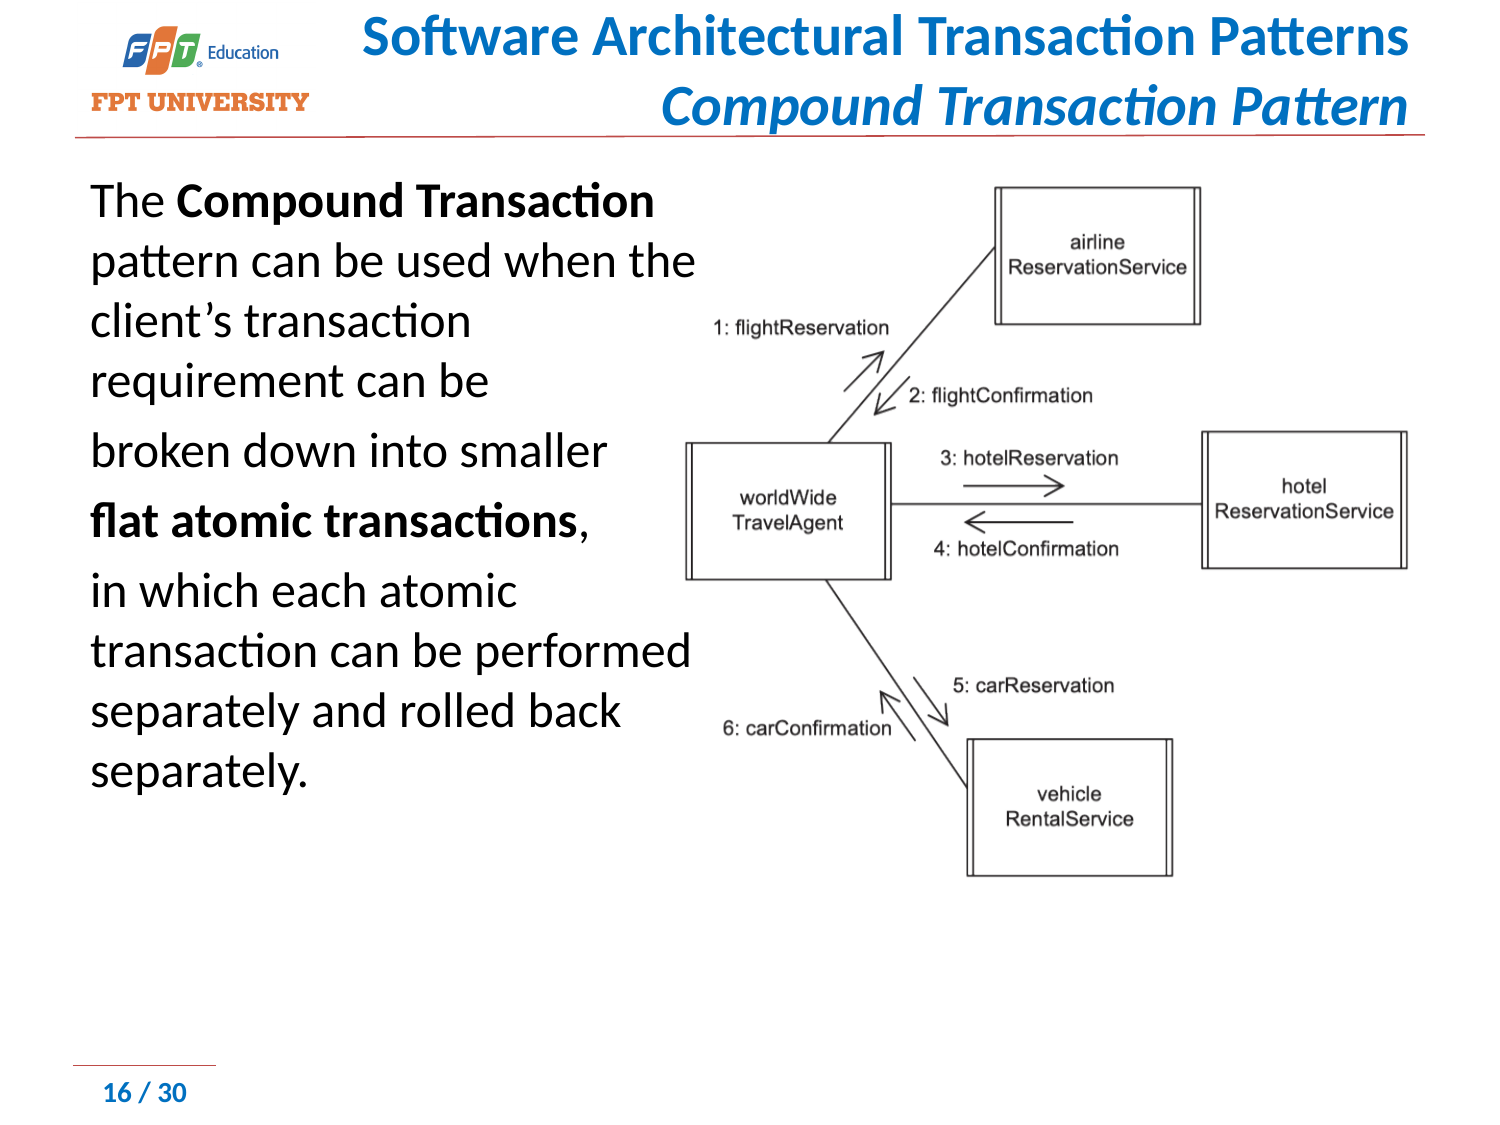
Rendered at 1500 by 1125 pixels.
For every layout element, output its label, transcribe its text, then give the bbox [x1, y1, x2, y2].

list The Compound Transaction pattern can be used when the client’s transaction requirement can be broken down into smaller flat atomic transactions, in which each atomic transaction can be performed separately and rolled back separately. [75, 160, 750, 1035]
picture [77, 2, 315, 133]
title Software Architectural Transaction Patterns Compound Transaction Pattern [315, 0, 1425, 135]
picture [666, 184, 1424, 885]
